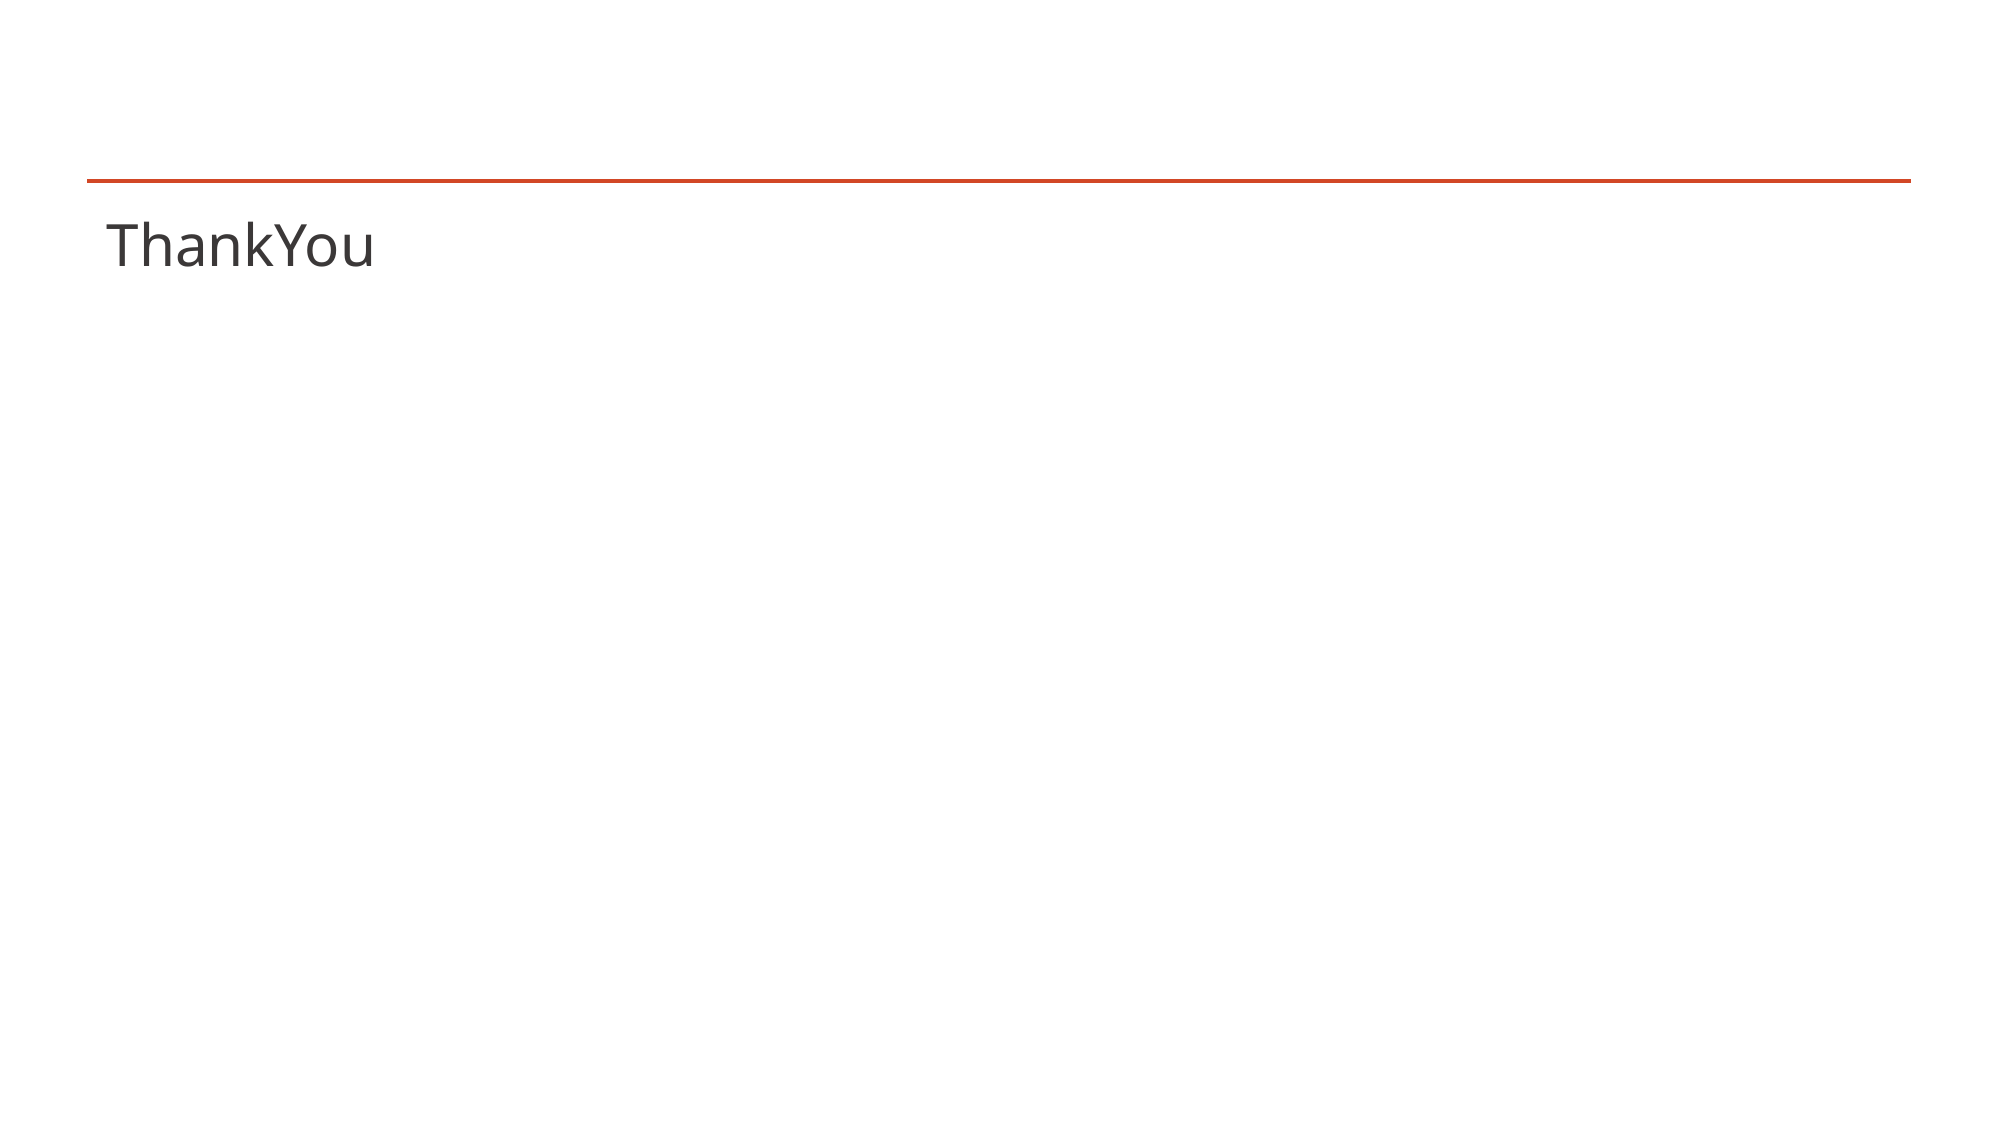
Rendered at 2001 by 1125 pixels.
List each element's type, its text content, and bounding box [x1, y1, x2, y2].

text_box ThankYou [91, 200, 1932, 925]
